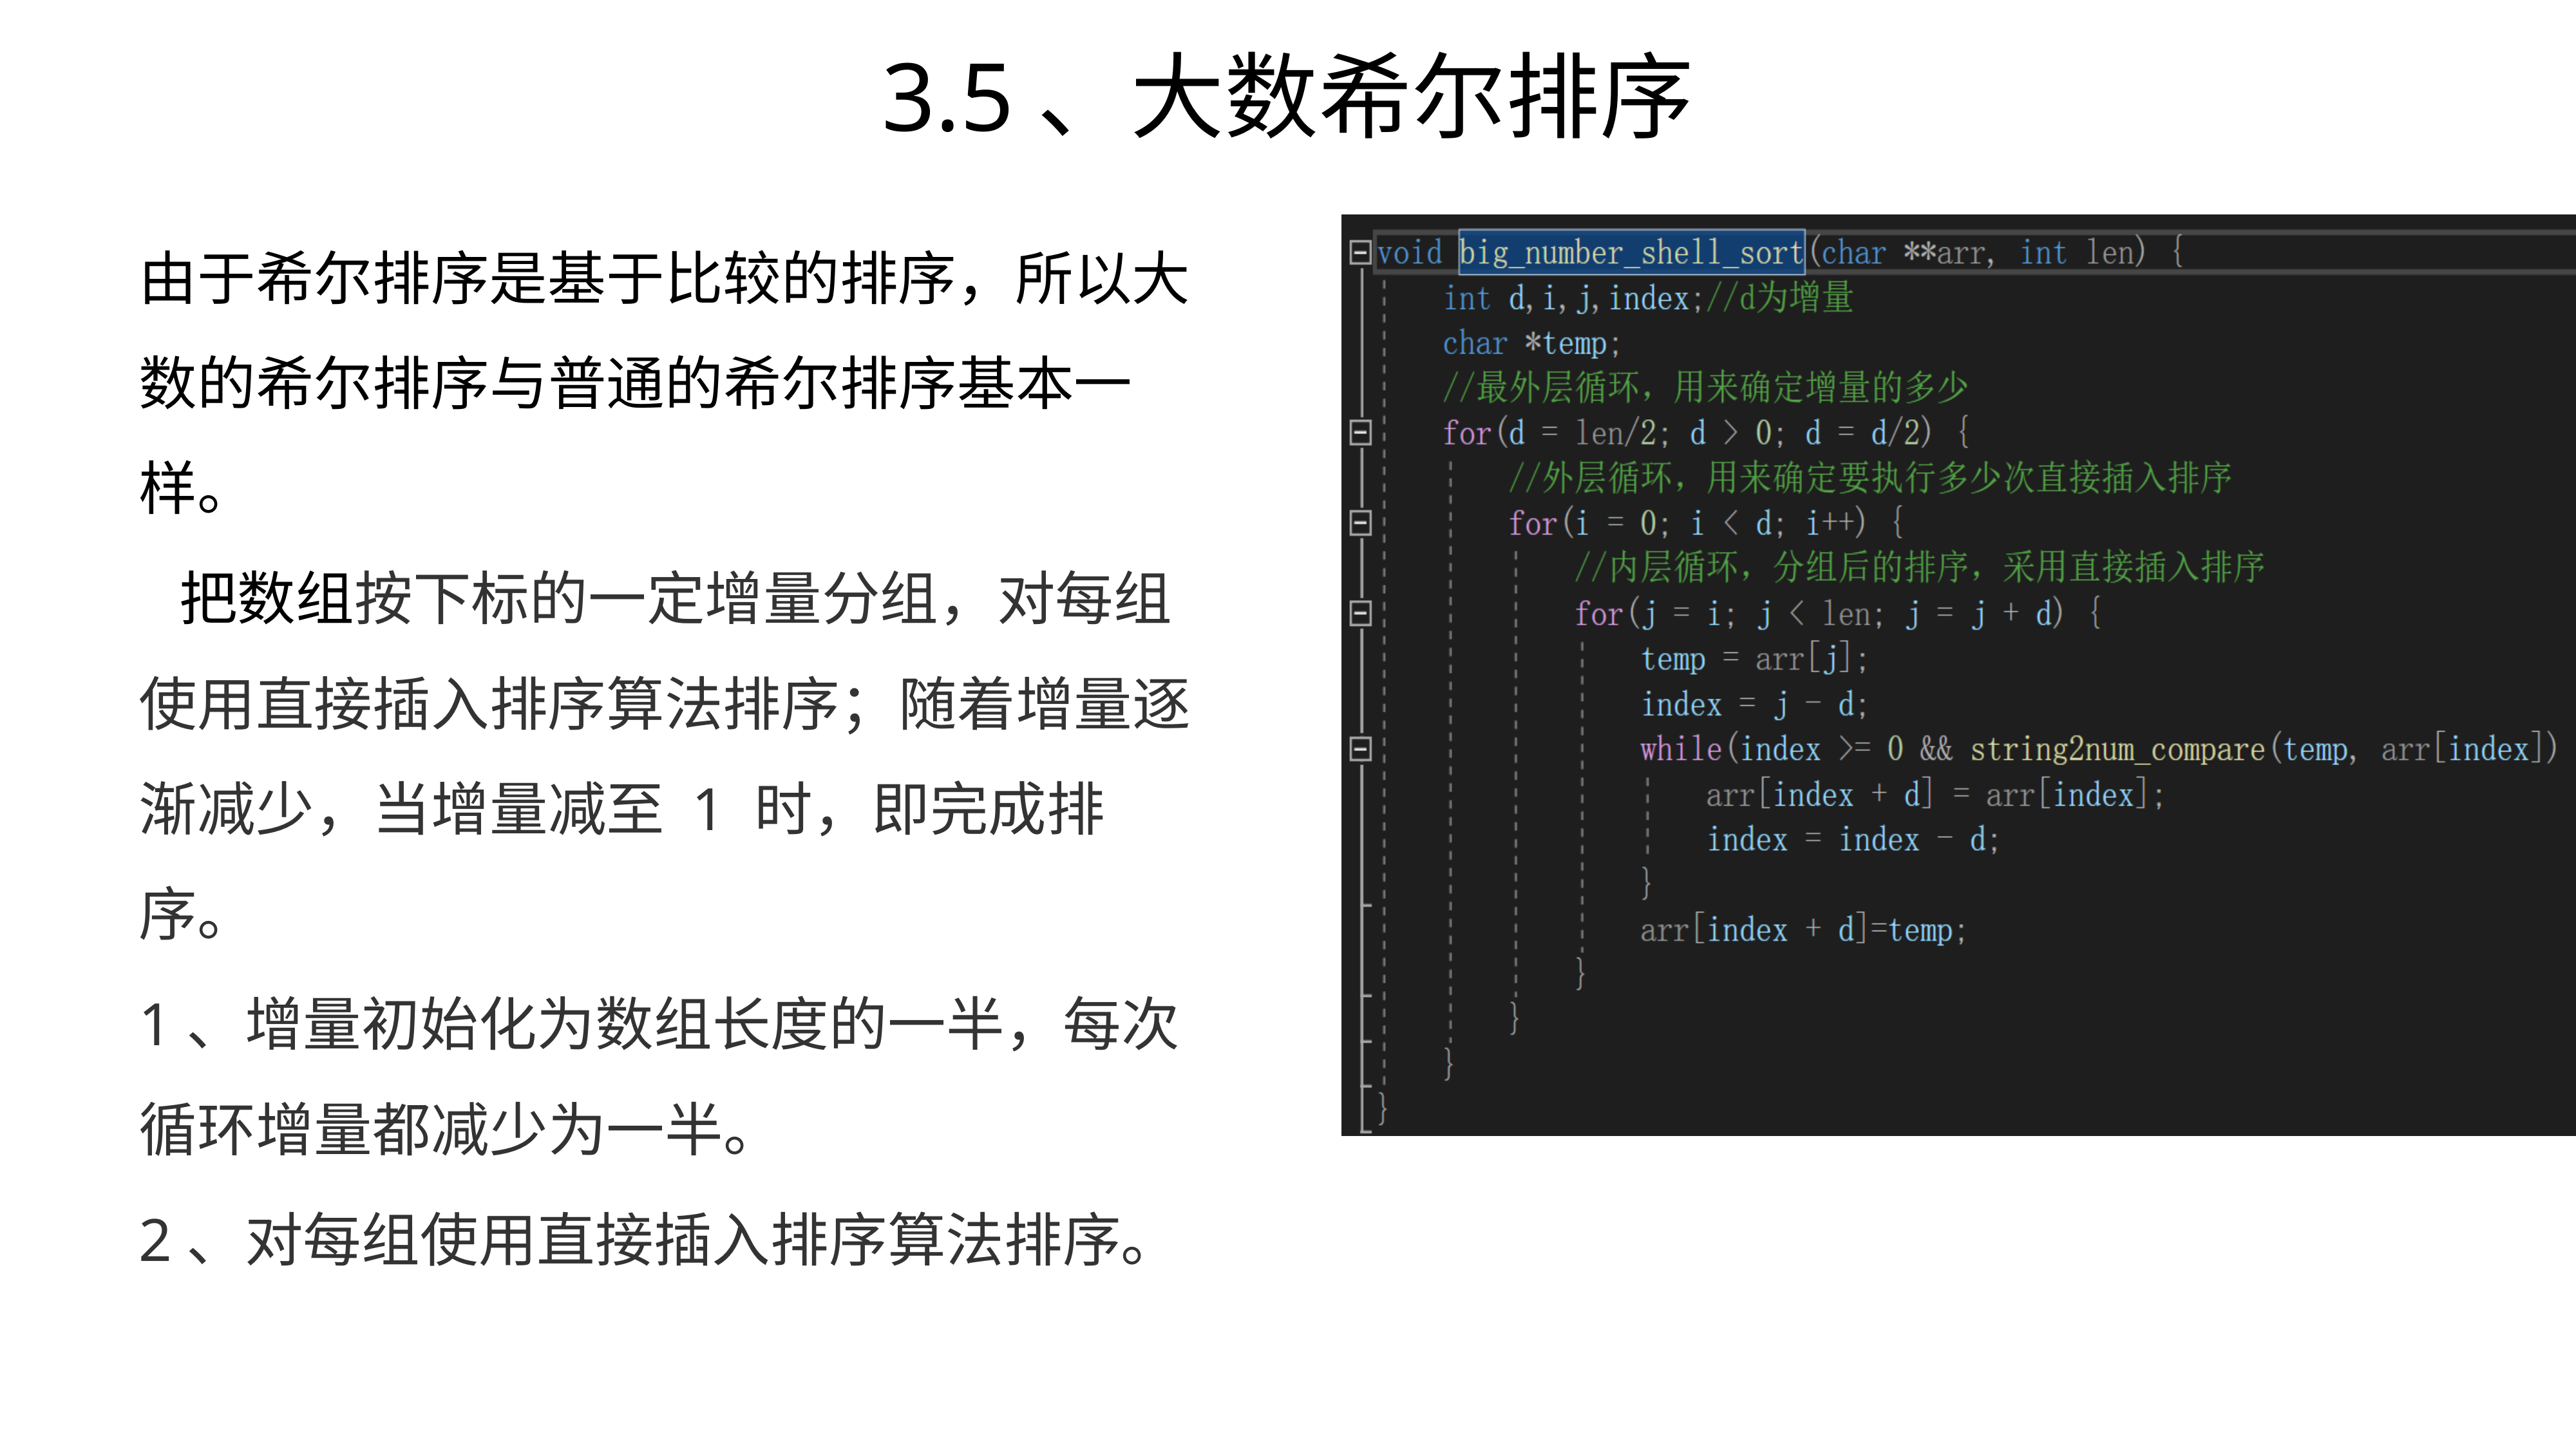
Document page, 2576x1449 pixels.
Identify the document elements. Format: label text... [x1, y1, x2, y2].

title 3.5、大数希尔排序 [0, 0, 2576, 202]
list 由于希尔排序是基于比较的排序，所以大数的希尔排序与普通的希尔排序基本一样。 把数组按下标的一定增量分组，对每组使用直接插入排序算法排序；随着增量逐渐减少，当增量减至 1 时，即完成排序。 1、增量初始化为数组长度的一半，每次循环增量都减少为一半。 2、对每组使用直接插入排序算法排序。 [133, 200, 1208, 1409]
picture [1341, 214, 2576, 1137]
